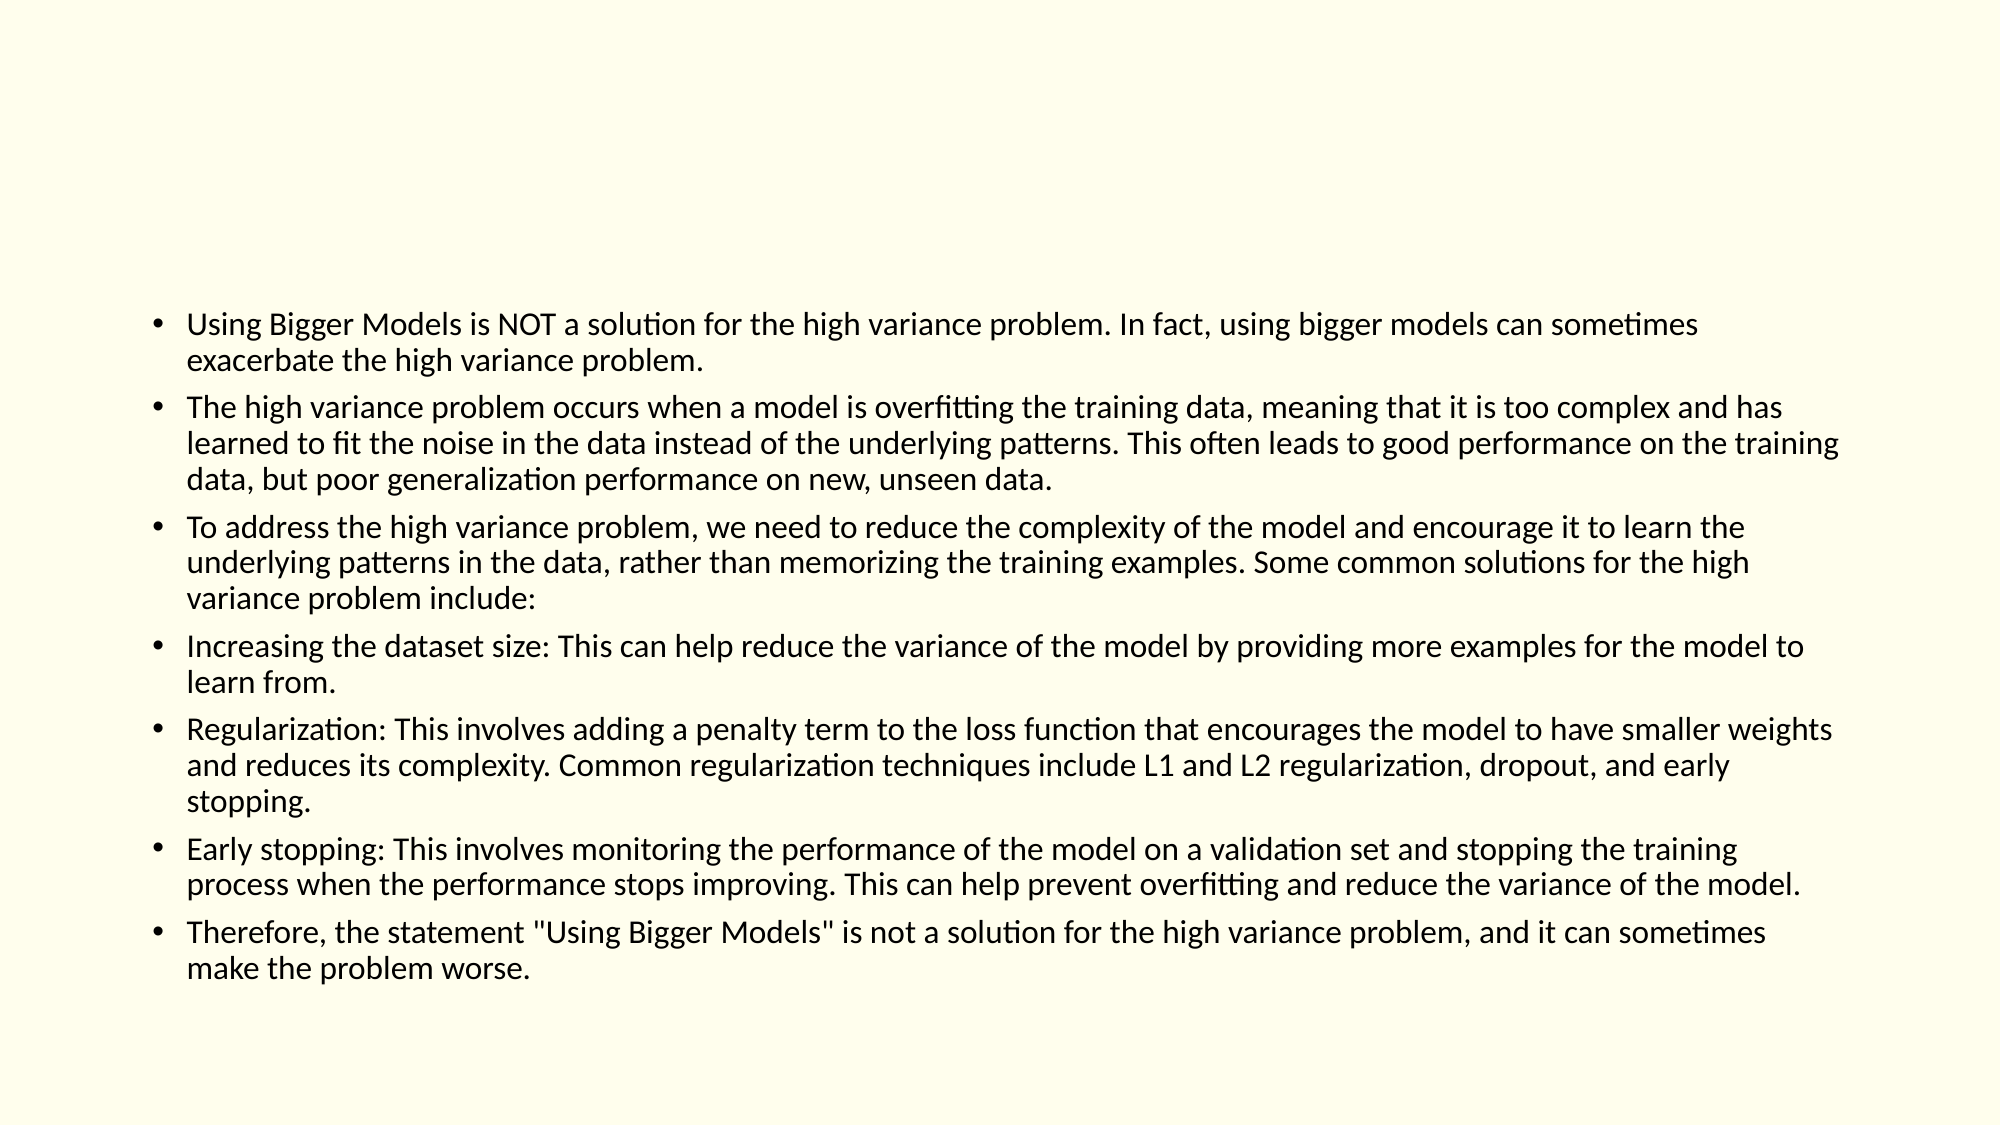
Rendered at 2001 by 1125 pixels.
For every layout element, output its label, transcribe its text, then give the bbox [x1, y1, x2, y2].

list Using Bigger Models is NOT a solution for the high variance problem. In fact, using bigger models can sometimes exacerbate the high variance problem. The high variance problem occurs when a model is overfitting the training data, meaning that it is too complex and has learned to fit the noise in the data instead of the underlying patterns. This often leads to good performance on the training data, but poor generalization performance on new, unseen data. To address the high variance problem, we need to reduce the complexity of the model and encourage it to learn the underlying patterns in the data, rather than memorizing the training examples. Some common solutions for the high variance problem include: Increasing the dataset size: This can help reduce the variance of the model by providing more examples for the model to learn from. Regularization: This involves adding a penalty term to the loss function that encourages the model to have smaller weights and reduces its complexity. Common regularization techniques include L1 and L2 regularization, dropout, and early stopping. Early stopping: This involves monitoring the performance of the model on a validation set and stopping the training process when the performance stops improving. This can help prevent overfitting and reduce the variance of the model. Therefore, the statement "Using Bigger Models" is not a solution for the high variance problem, and it can sometimes make the problem worse. [137, 299, 1863, 1014]
